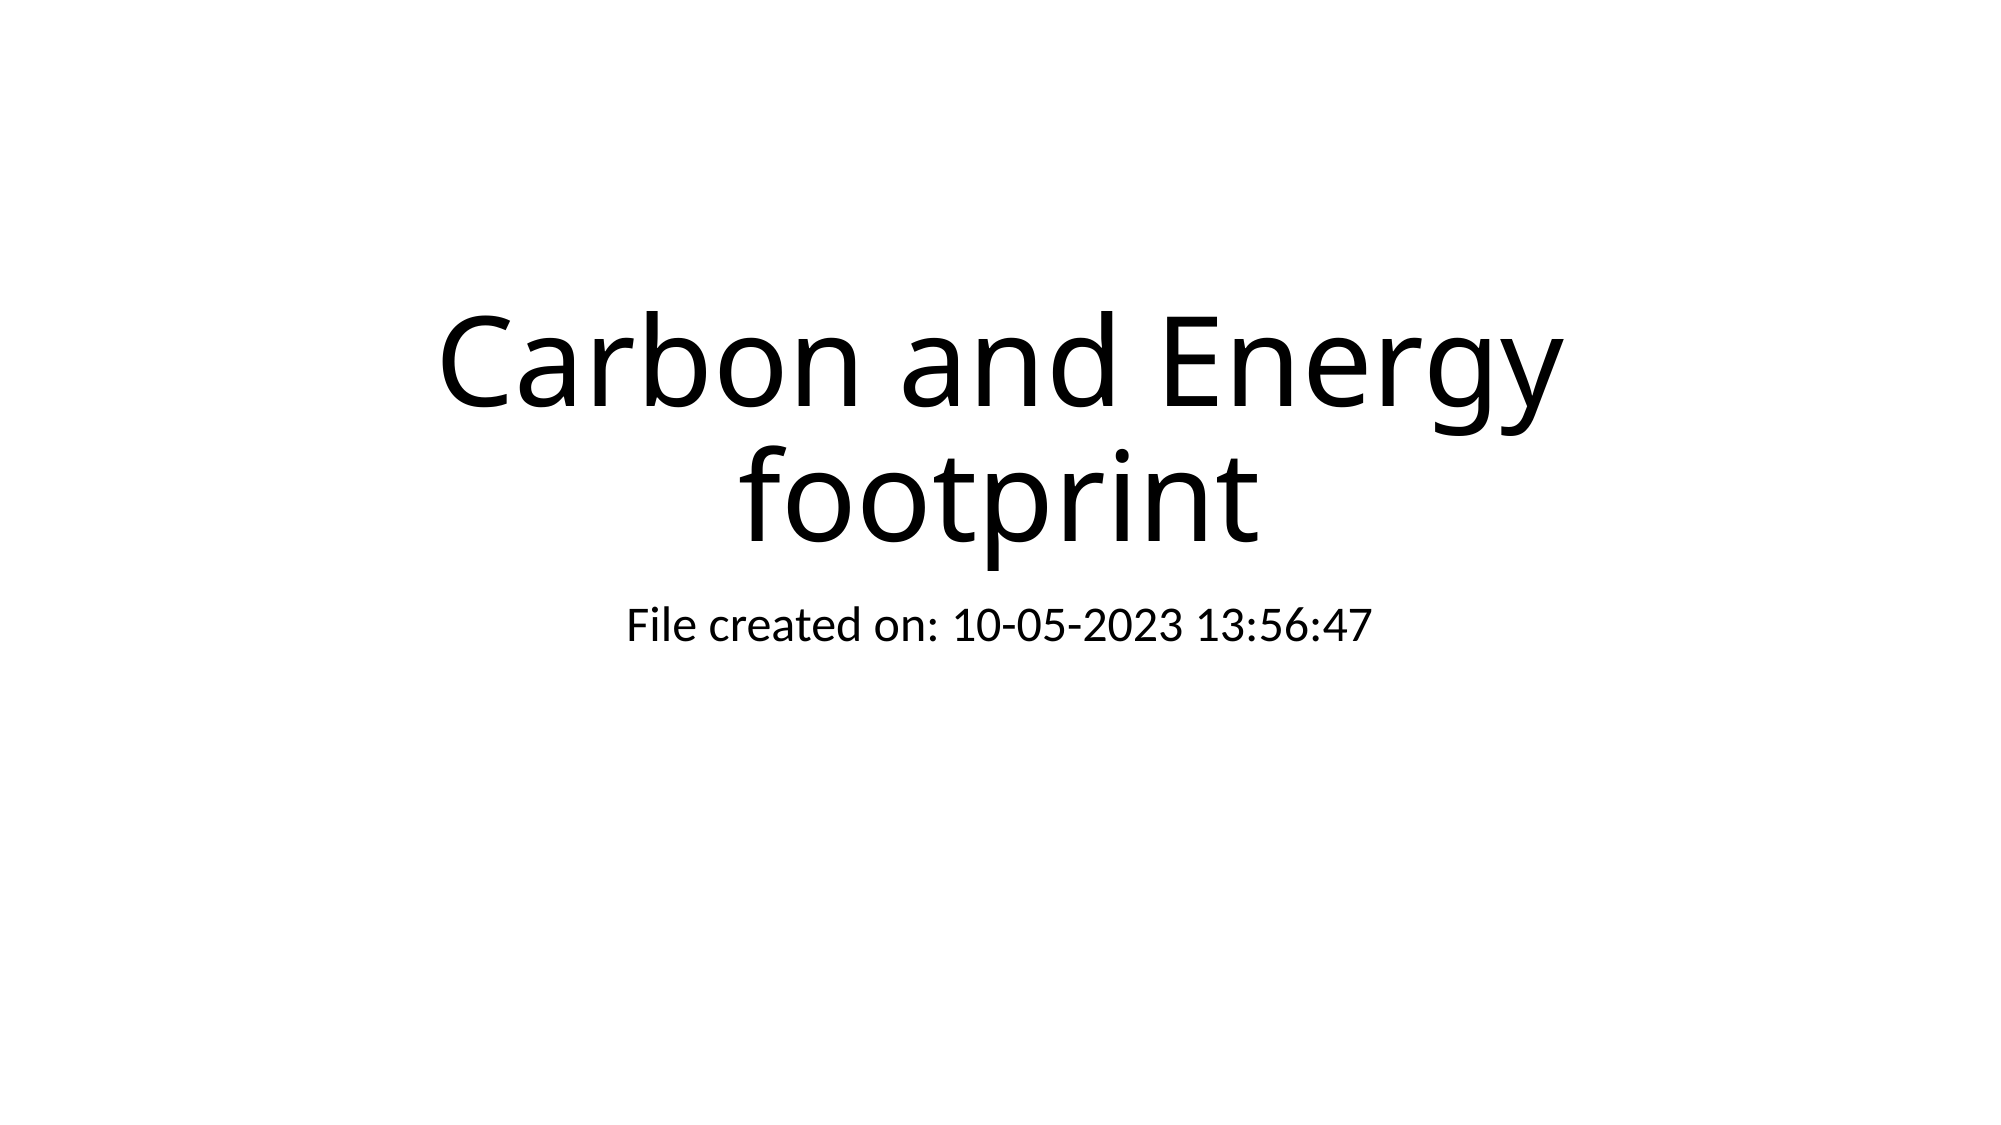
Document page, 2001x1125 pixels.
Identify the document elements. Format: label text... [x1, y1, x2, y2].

subtitle File created on: 10-05-2023 13:56:47 [249, 590, 1750, 863]
title Carbon and Energy footprint [249, 184, 1750, 576]
